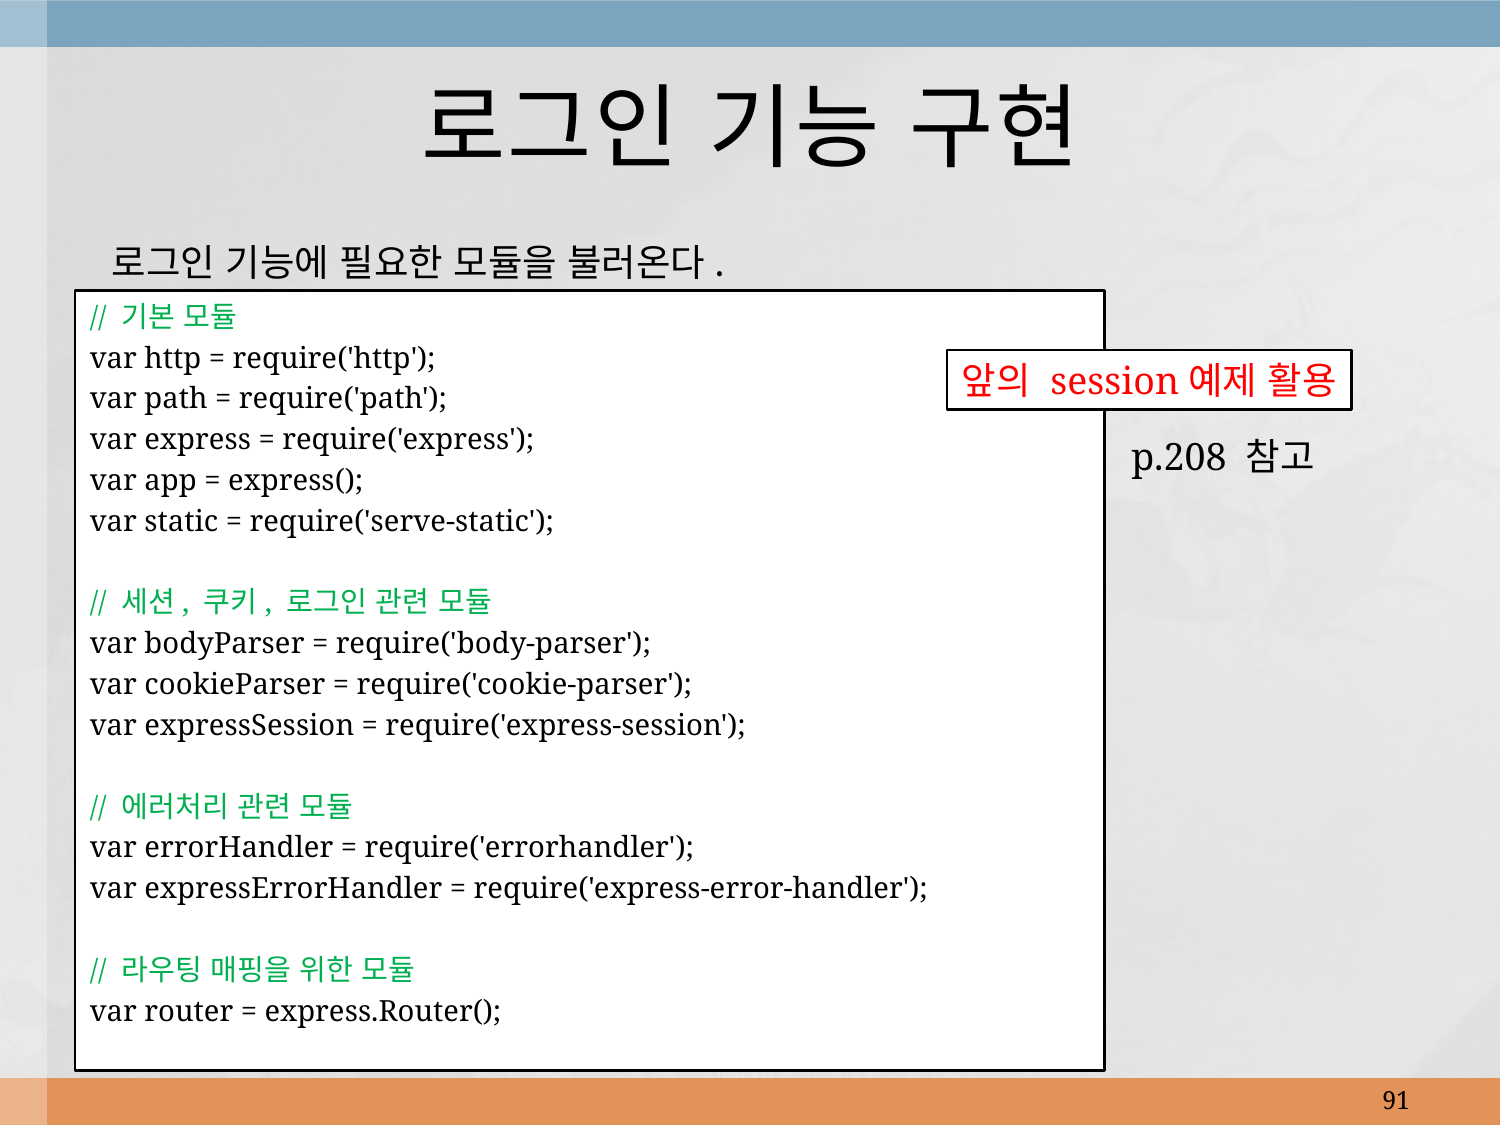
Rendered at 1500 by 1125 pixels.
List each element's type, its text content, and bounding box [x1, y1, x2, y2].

list // 기본 모듈 var http = require('http'); var path = require('path'); var express = require('express'); var app = express(); var static = require('serve-static'); // 세션, 쿠키, 로그인 관련 모듈 var bodyParser = require('body-parser'); var cookieParser = require('cookie-parser'); var expressSession = require('express-session'); // 에러처리 관련 모듈 var errorHandler = require('errorhandler'); var expressErrorHandler = require('express-error-handler'); // 라우팅 매핑을 위한 모듈 var router = express.Router(); [74, 289, 1106, 1072]
text_box p.208 참고 [1116, 425, 1330, 486]
slide_number 91 [1074, 1078, 1425, 1125]
text_box 앞의 session예제 활용 [946, 349, 1353, 411]
text_box 로그인 기능에 필요한 모듈을 불러온다. [97, 231, 740, 292]
title 로그인 기능 구현 [49, 46, 1454, 202]
